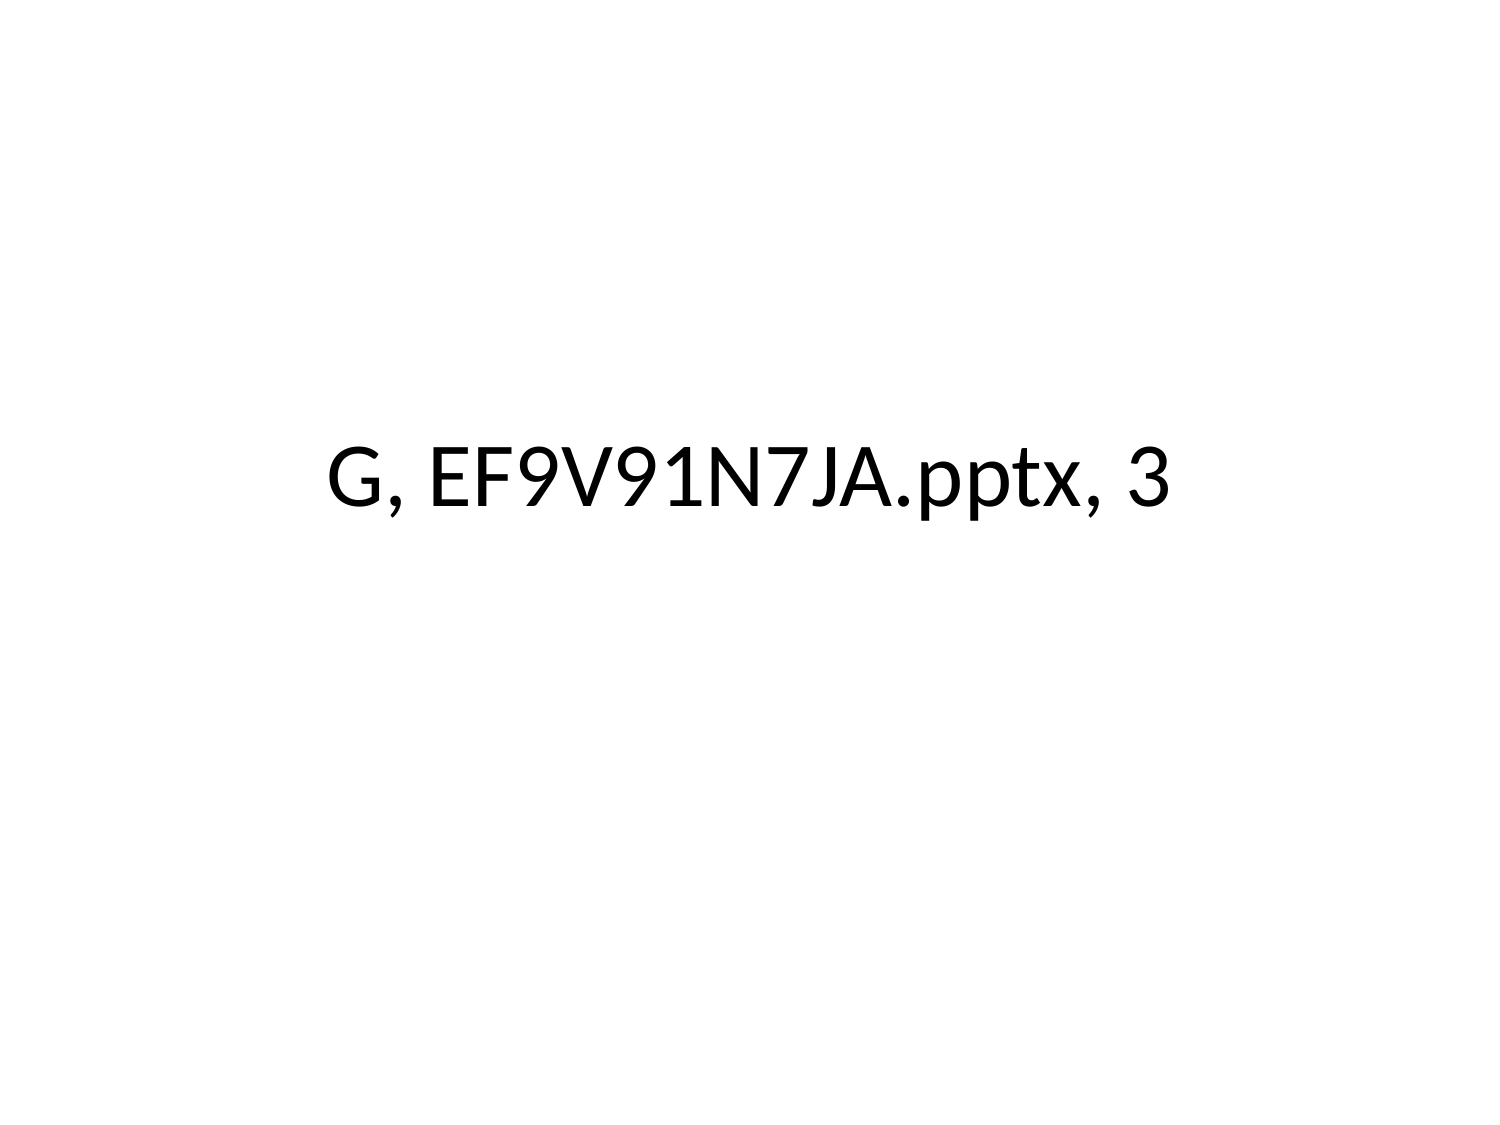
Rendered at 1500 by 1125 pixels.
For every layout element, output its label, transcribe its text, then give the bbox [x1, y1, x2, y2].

title G, EF9V91N7JA.pptx, 3 [112, 349, 1388, 591]
